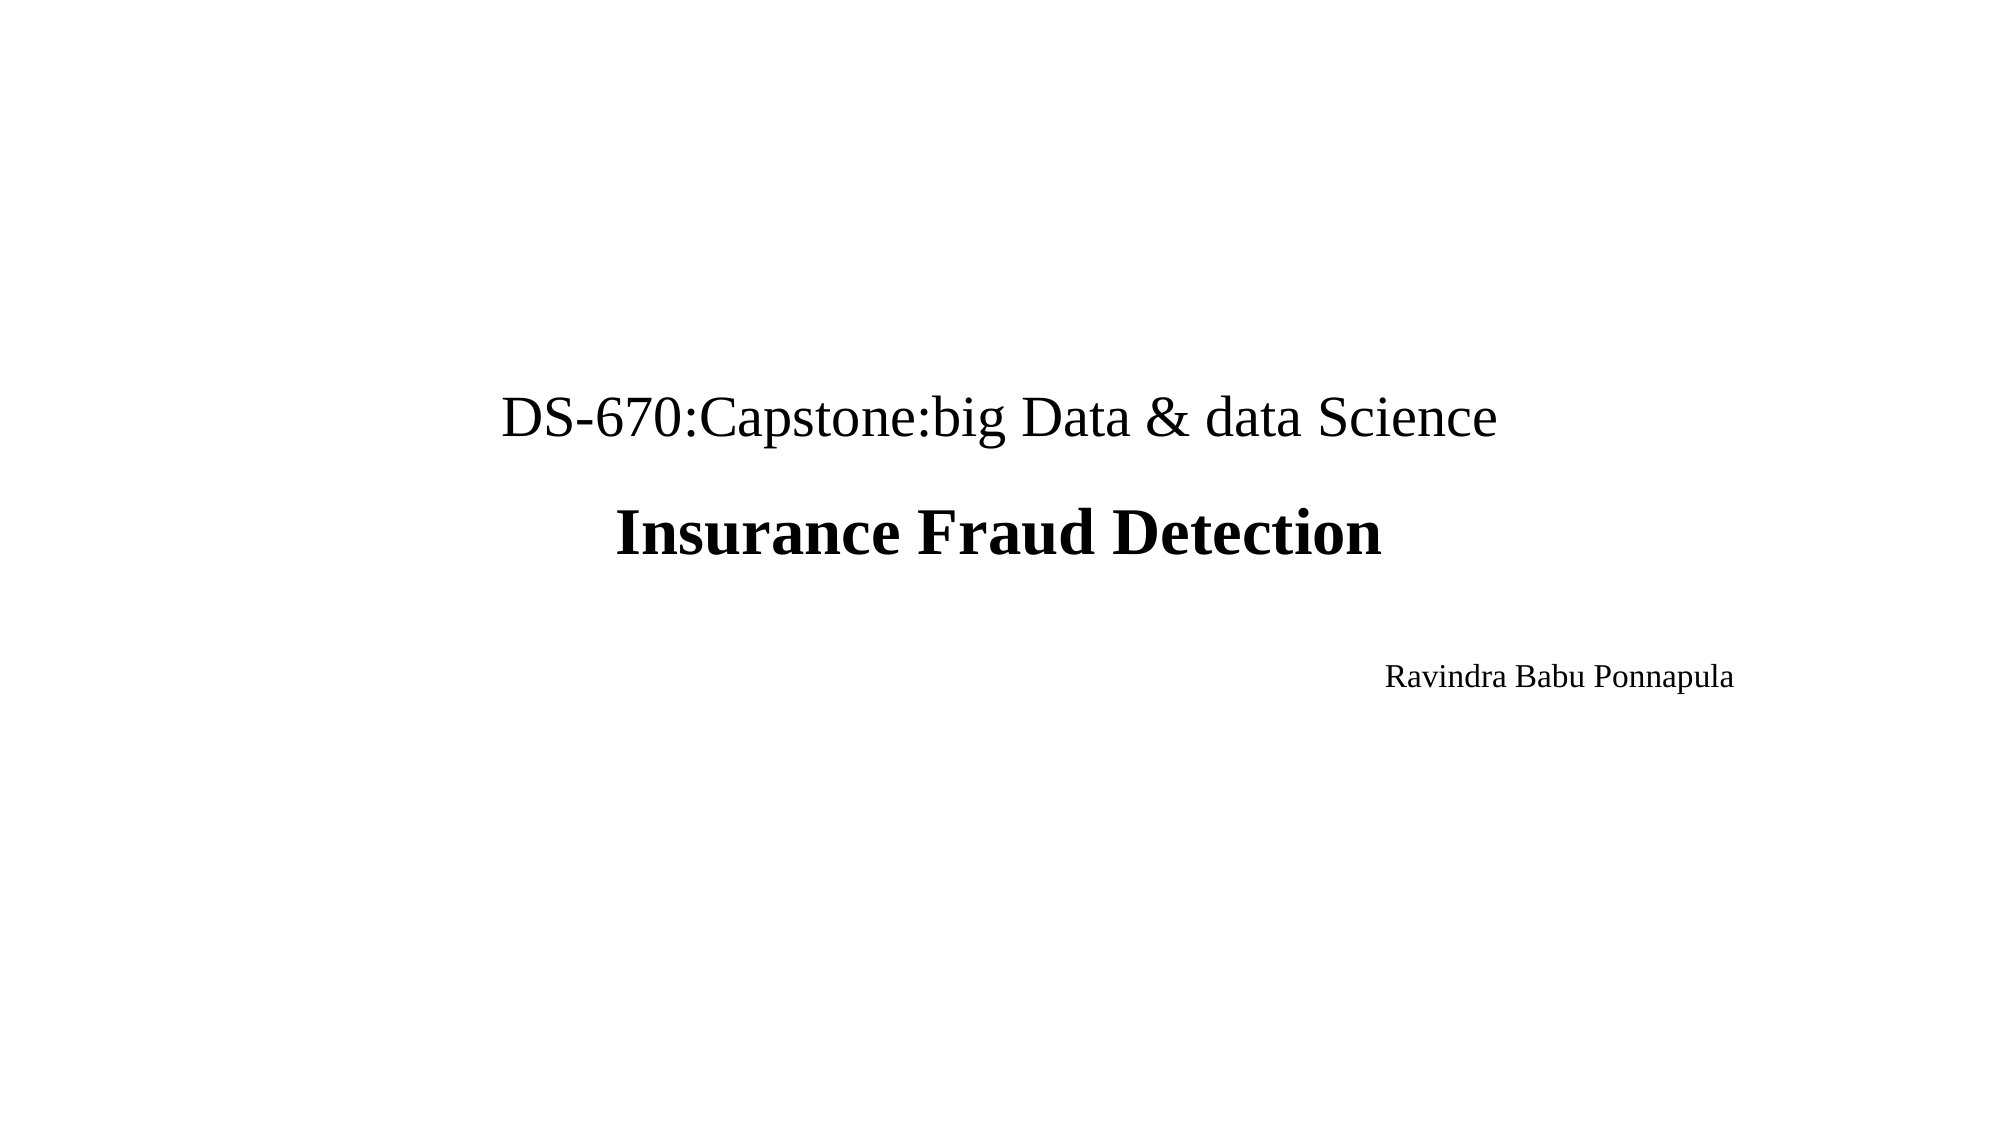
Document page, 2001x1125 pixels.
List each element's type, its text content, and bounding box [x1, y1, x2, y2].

subtitle Ravindra Babu Ponnapula [249, 590, 1750, 863]
title DS-670:Capstone:big Data & data Science Insurance Fraud Detection [249, 184, 1750, 576]
